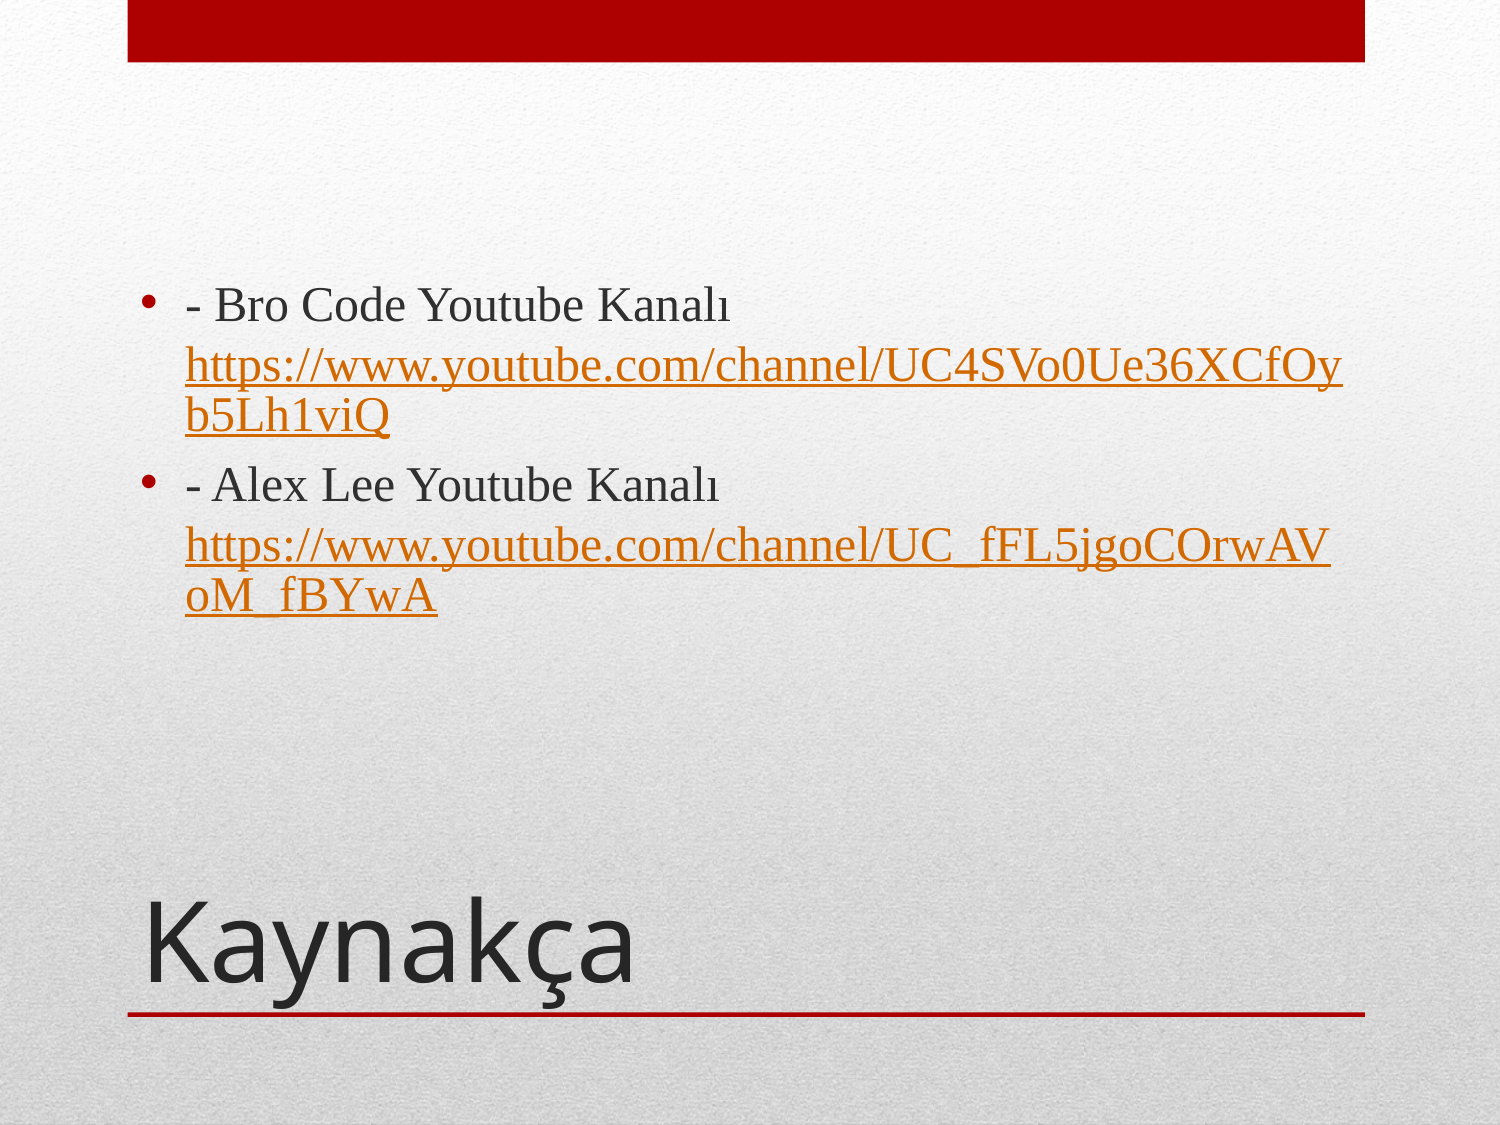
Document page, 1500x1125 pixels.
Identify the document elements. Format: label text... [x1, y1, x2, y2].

list - Bro Code Youtube Kanalı https://www.youtube.com/channel/UC4SVo0Ue36XCfOyb5Lh1viQ - Alex Lee Youtube Kanalı https://www.youtube.com/channel/UC_fFL5jgoCOrwAVoM_fBYwA [125, 112, 1363, 750]
title Kaynakça [125, 750, 1238, 1013]
